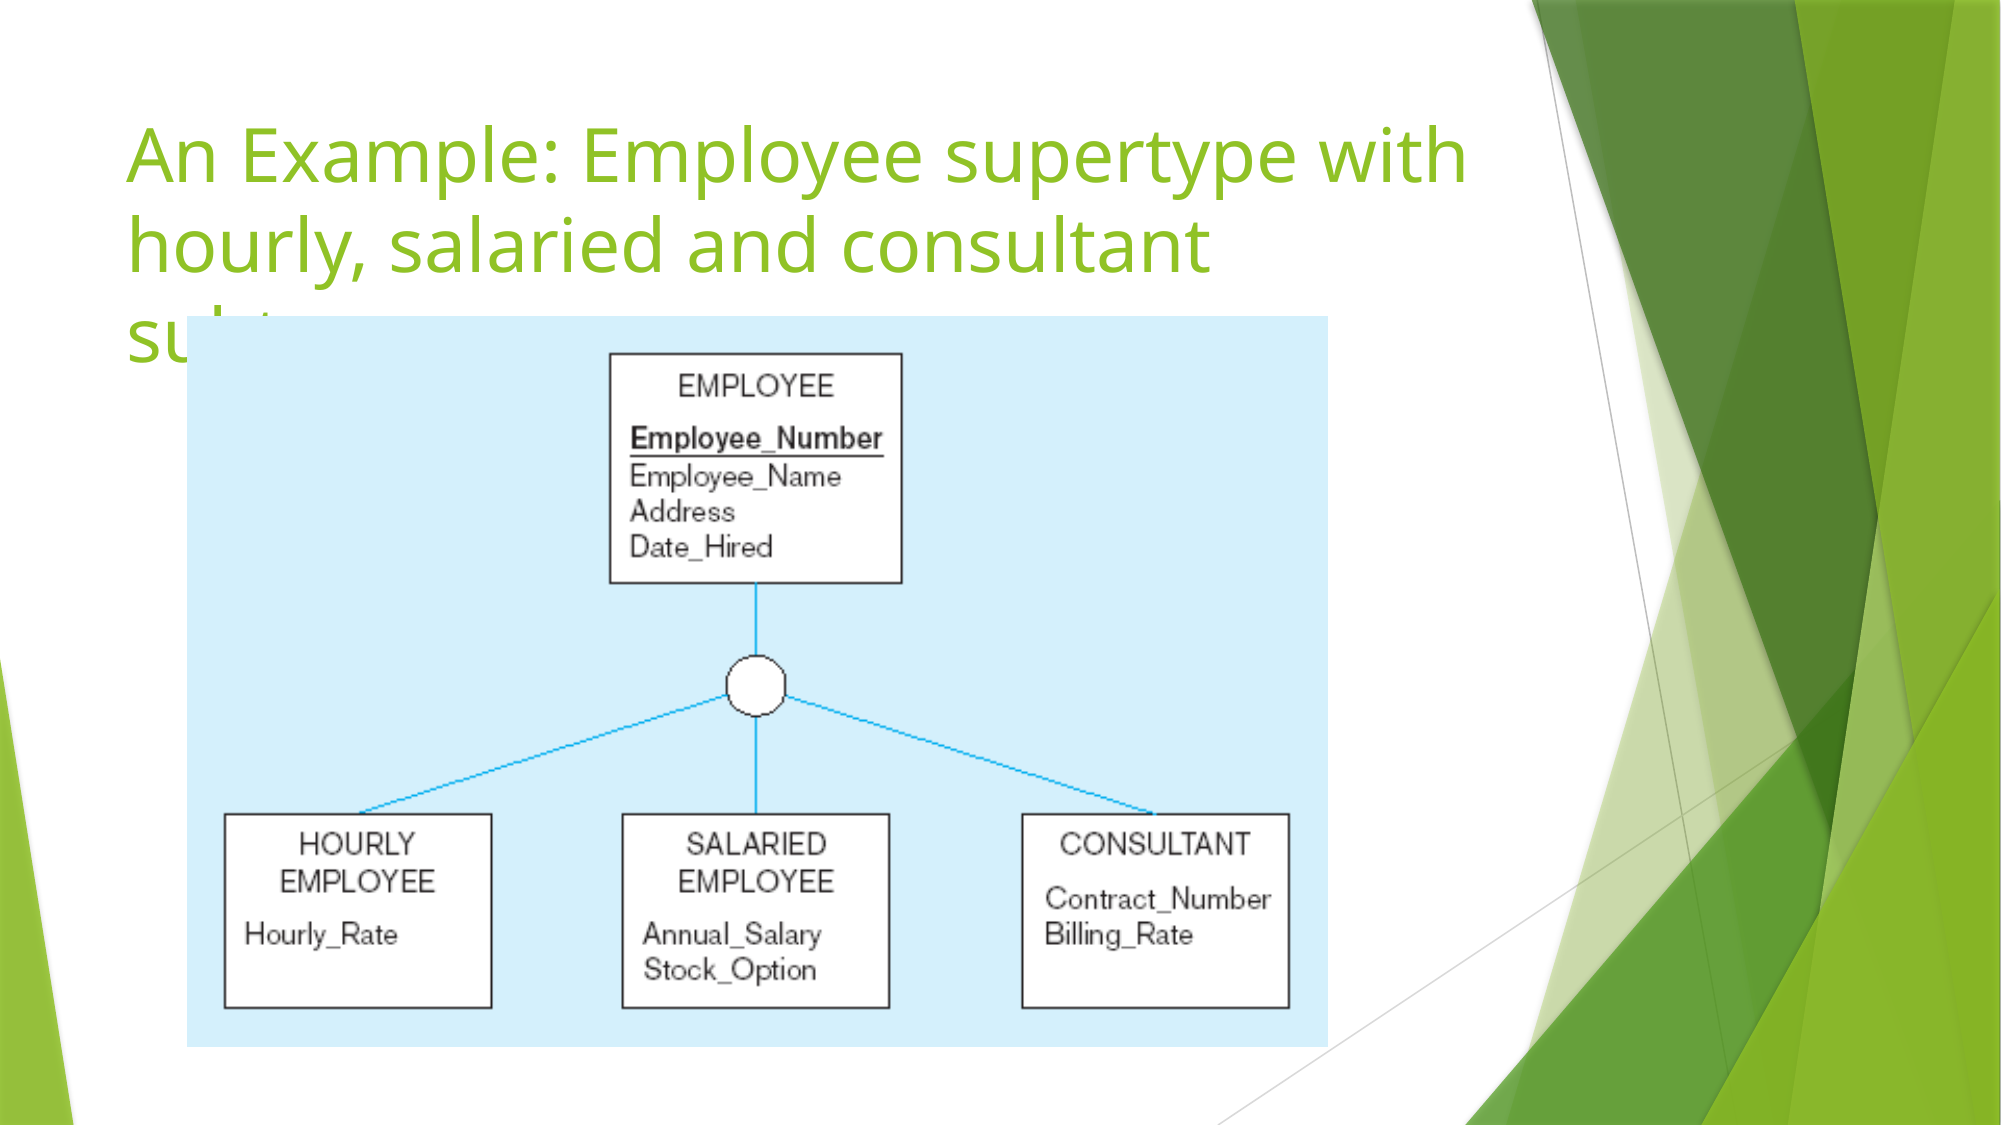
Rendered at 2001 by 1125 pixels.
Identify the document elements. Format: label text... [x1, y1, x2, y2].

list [186, 316, 1329, 1048]
title An Example: Employee supertype with hourly, salaried and consultant subtype [111, 99, 1522, 317]
